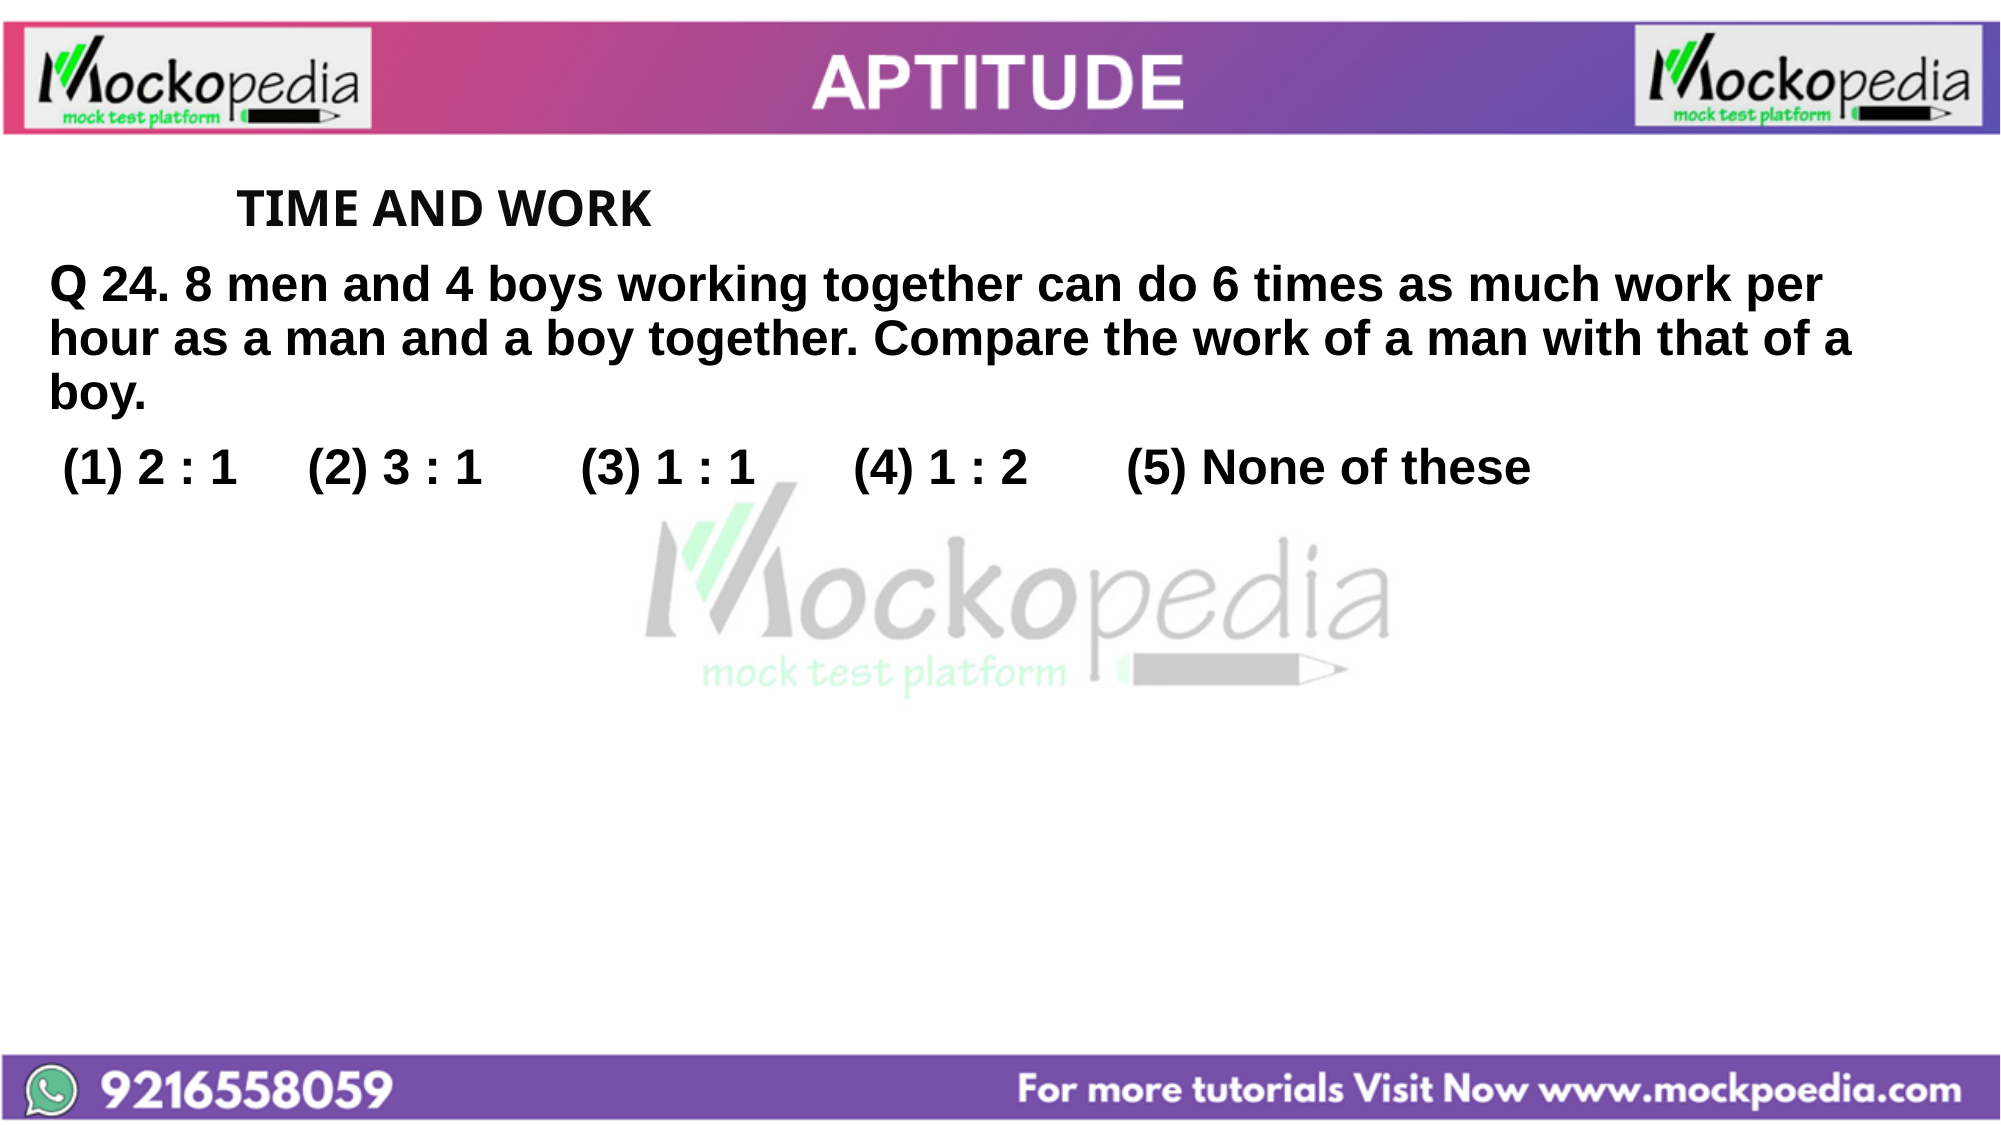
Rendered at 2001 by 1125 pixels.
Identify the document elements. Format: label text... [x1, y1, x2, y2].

title [41, 31, 1959, 142]
list TIME AND WORK Q 24. 8 men and 4 boys working together can do 6 times as much work per hour as a man and a boy together. Compare the work of a man with that of a boy. (1) 2 : 1 (2) 3 : 1 (3) 1 : 1 (4) 1 : 2 (5) None of these [33, 175, 1959, 1053]
picture [0, 0, 2001, 1125]
